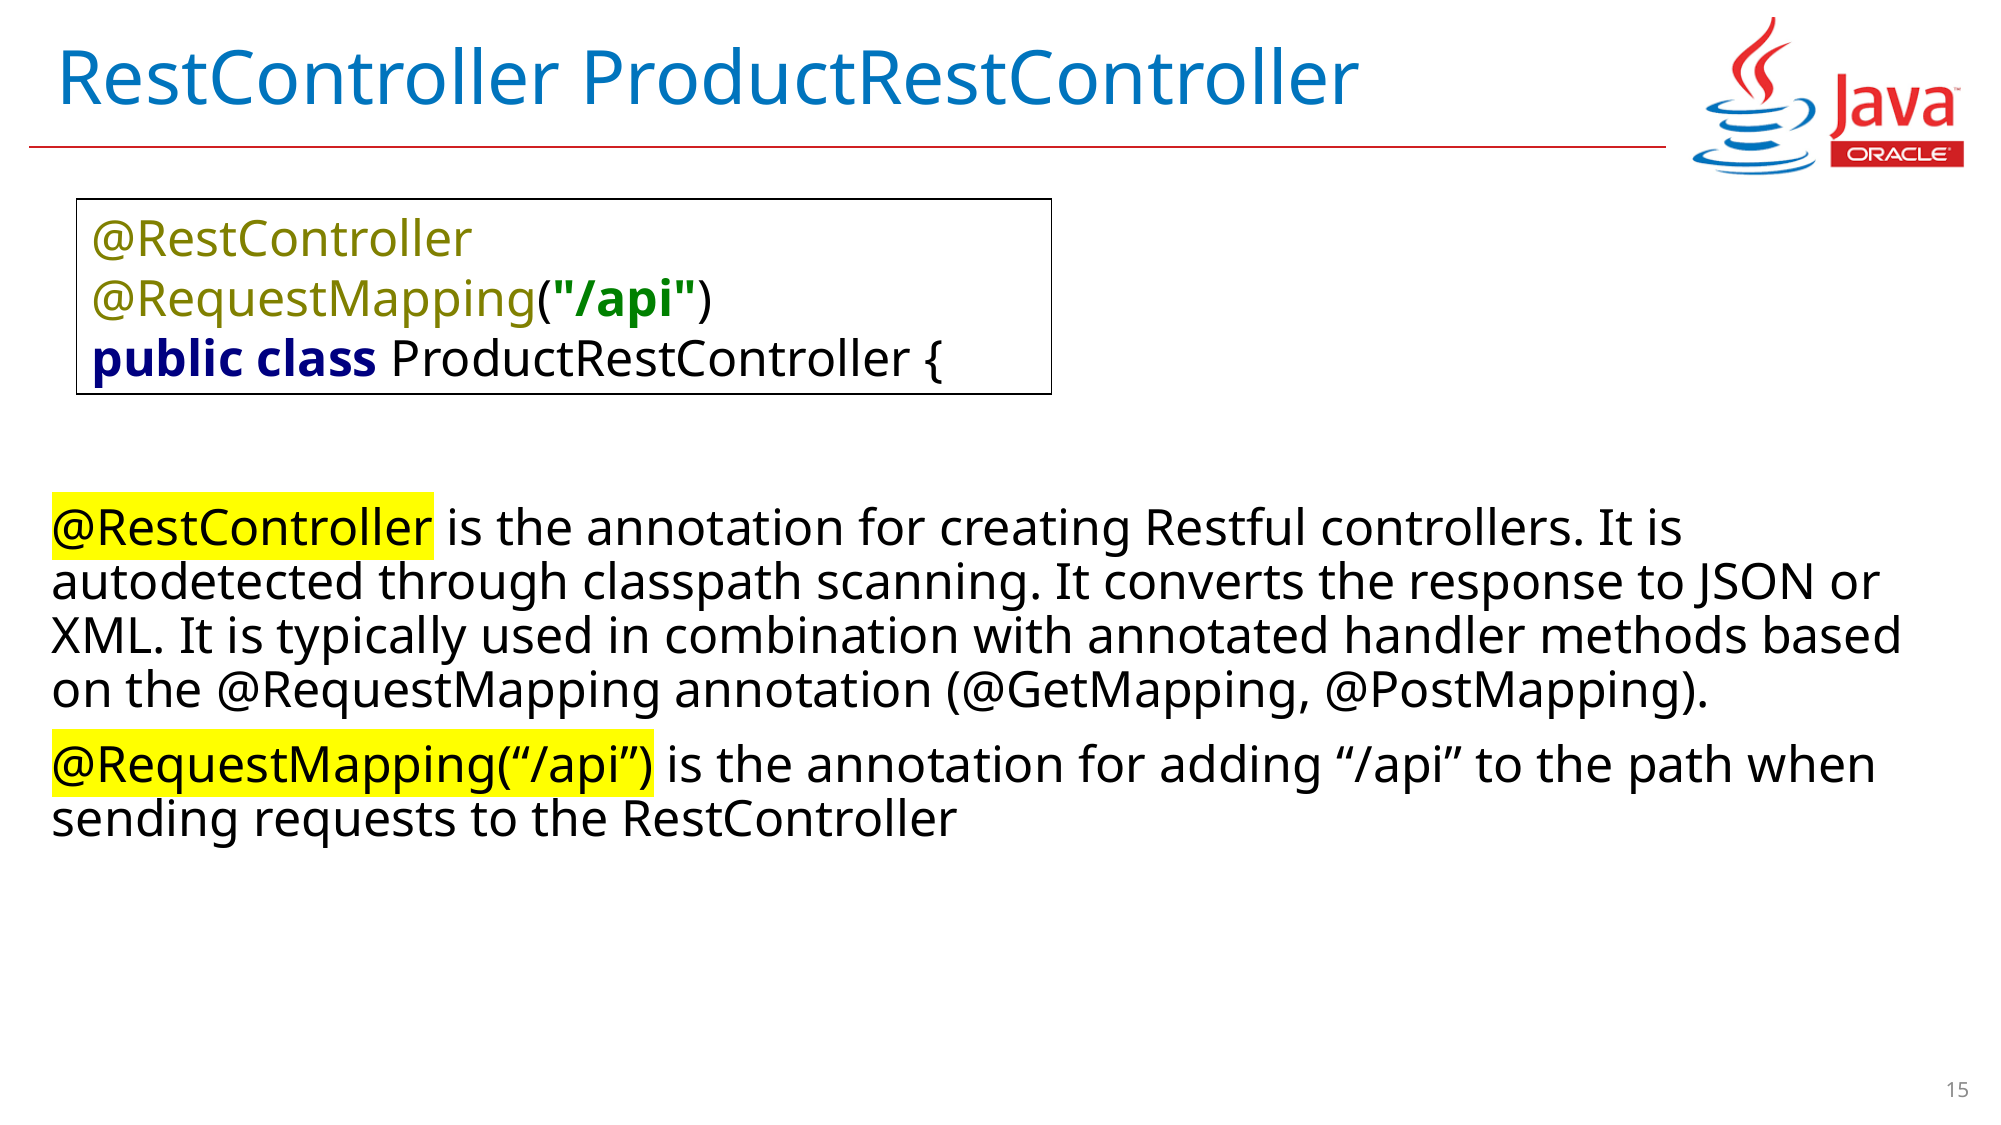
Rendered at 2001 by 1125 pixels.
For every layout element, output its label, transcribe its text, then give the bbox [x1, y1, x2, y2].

picture [1665, 17, 1994, 184]
title RestController ProductRestController [41, 12, 1863, 147]
list @RestController is the annotation for creating Restful controllers. It is autodetected through classpath scanning. It converts the response to JSON or XML. It is typically used in combination with annotated handler methods based on the @RequestMapping annotation (@GetMapping, @PostMapping). @RequestMapping(“/api”) is the annotation for adding “/api” to the path when sending requests to the RestController [36, 189, 1964, 1061]
text_box @RestController @RequestMapping("/api") public class ProductRestController { [76, 199, 1052, 395]
slide_number 15 [1534, 1060, 1985, 1121]
